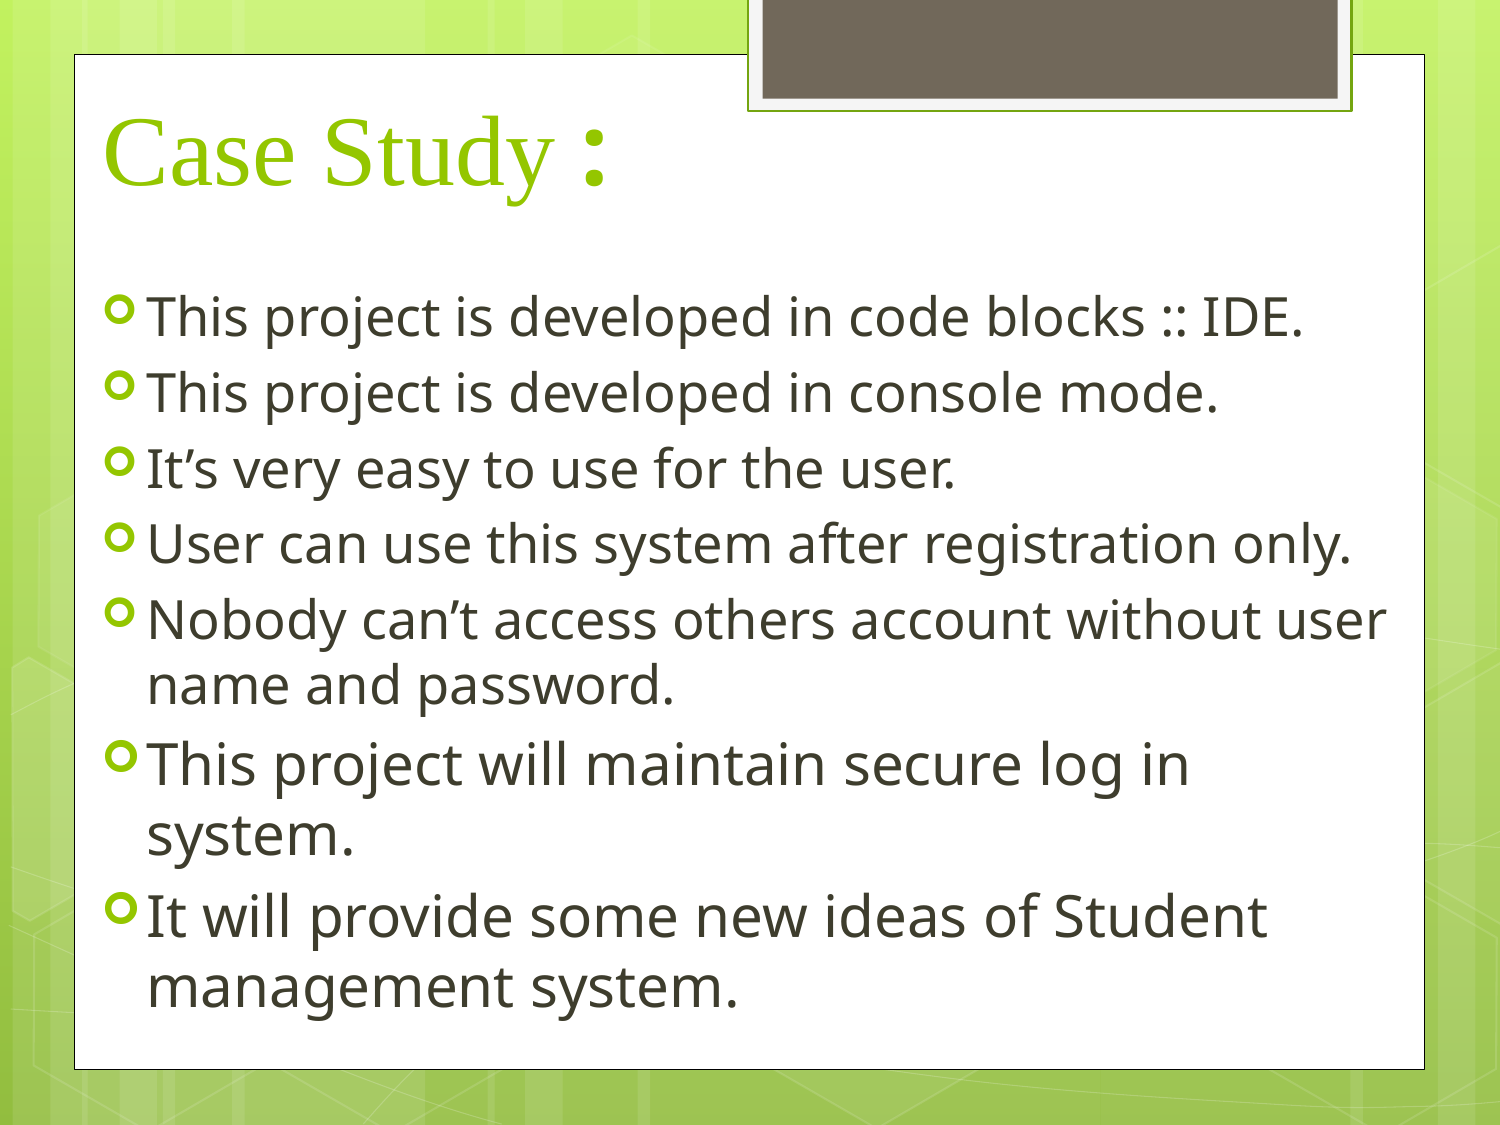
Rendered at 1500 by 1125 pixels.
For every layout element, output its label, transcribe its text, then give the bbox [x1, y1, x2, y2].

list Case Study : [87, 62, 1325, 213]
list This project is developed in code blocks :: IDE. This project is developed in console mode. It’s very easy to use for the user. User can use this system after registration only. Nobody can’t access others account without user name and password. This project will maintain secure log in system. It will provide some new ideas of Student management system. [75, 275, 1425, 1075]
